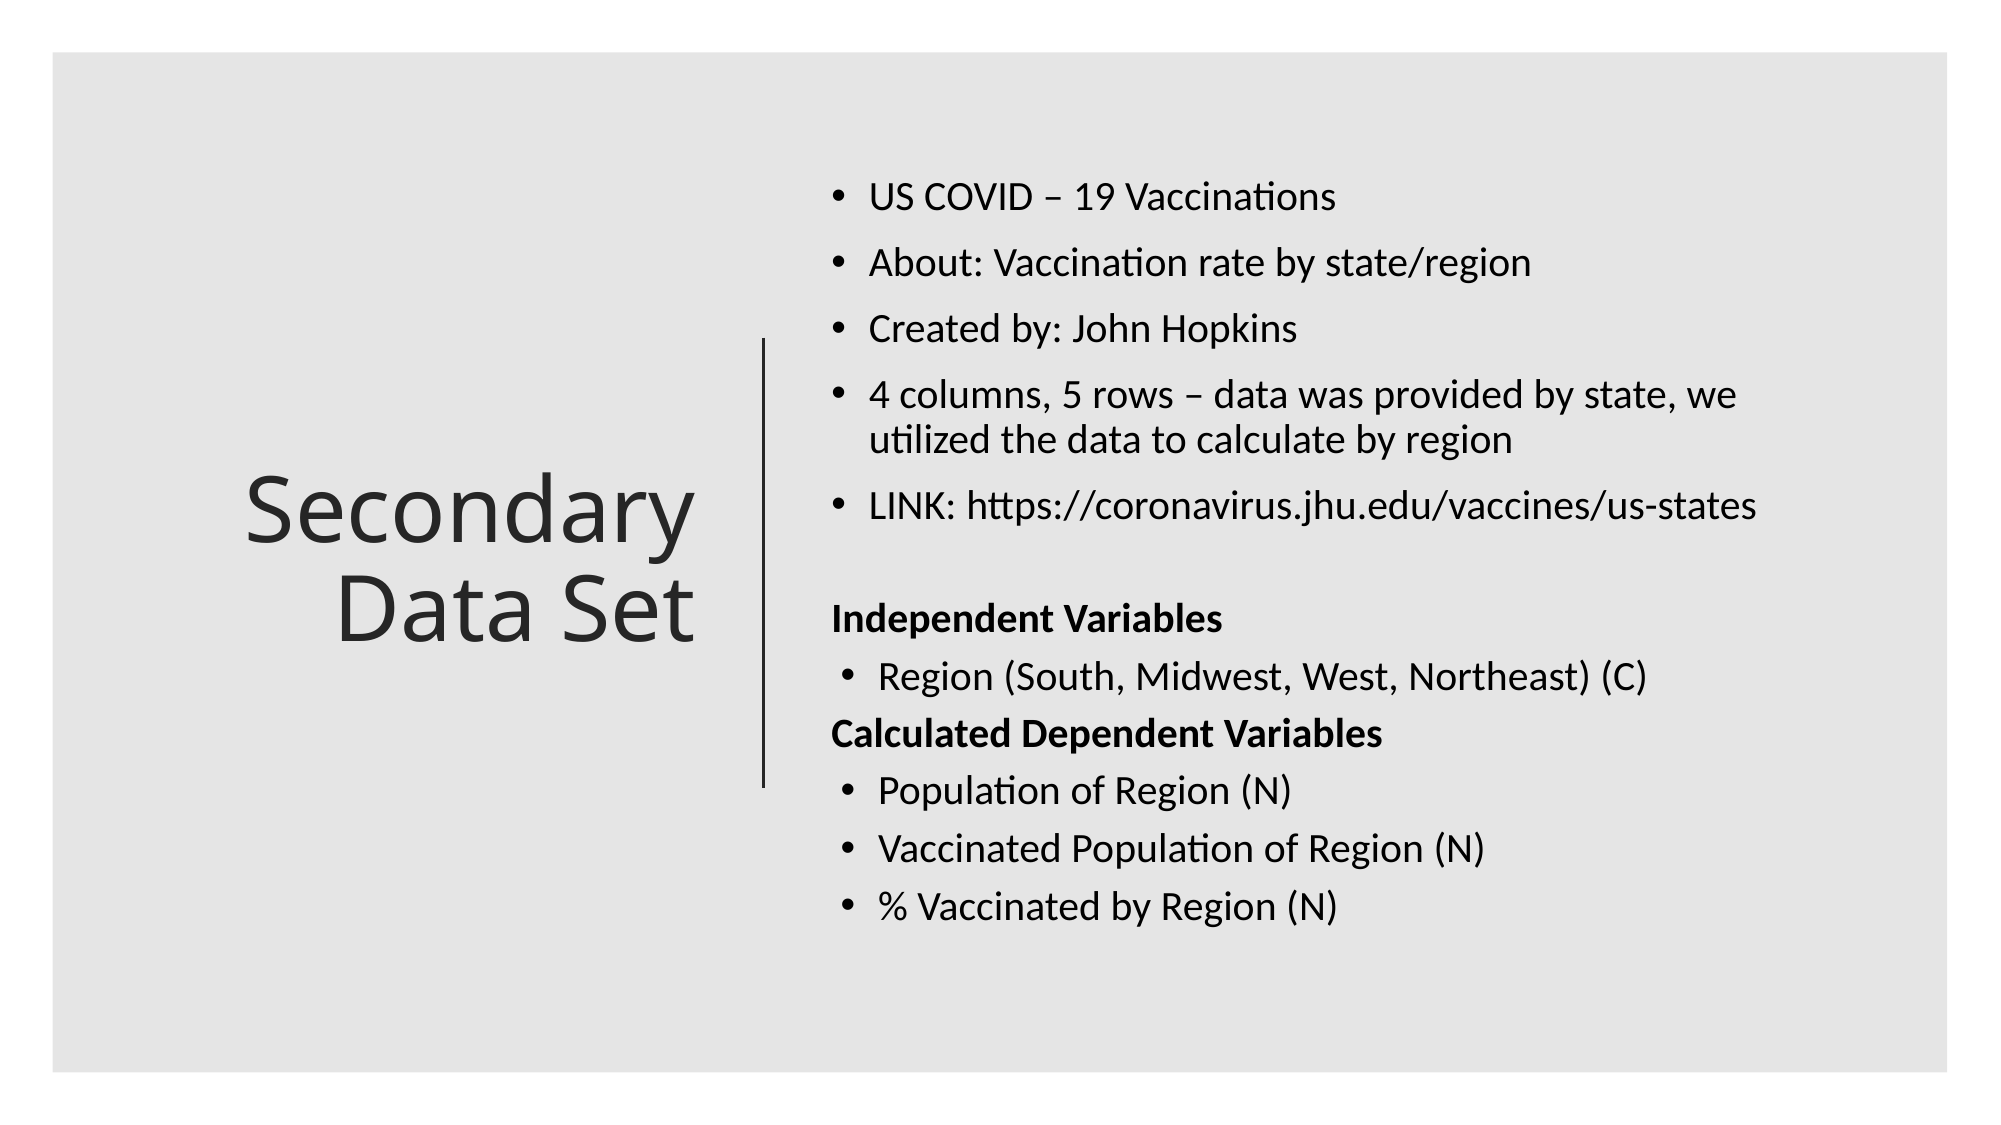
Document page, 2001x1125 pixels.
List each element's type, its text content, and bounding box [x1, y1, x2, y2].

text_box [52, 51, 1948, 1073]
title Secondary Data Set [137, 158, 711, 967]
text_box Independent Variables Region (South, Midwest, West, Northeast) (C) Calculated Dependent Variables Population of Region (N) Vaccinated Population of Region (N) % Vaccinated by Region (N) [816, 588, 1842, 967]
list US COVID – 19 Vaccinations About: Vaccination rate by state/region Created by: John Hopkins 4 columns, 5 rows – data was provided by state, we utilized the data to calculate by region LINK: https://coronavirus.jhu.edu/vaccines/us-states [816, 158, 1842, 537]
